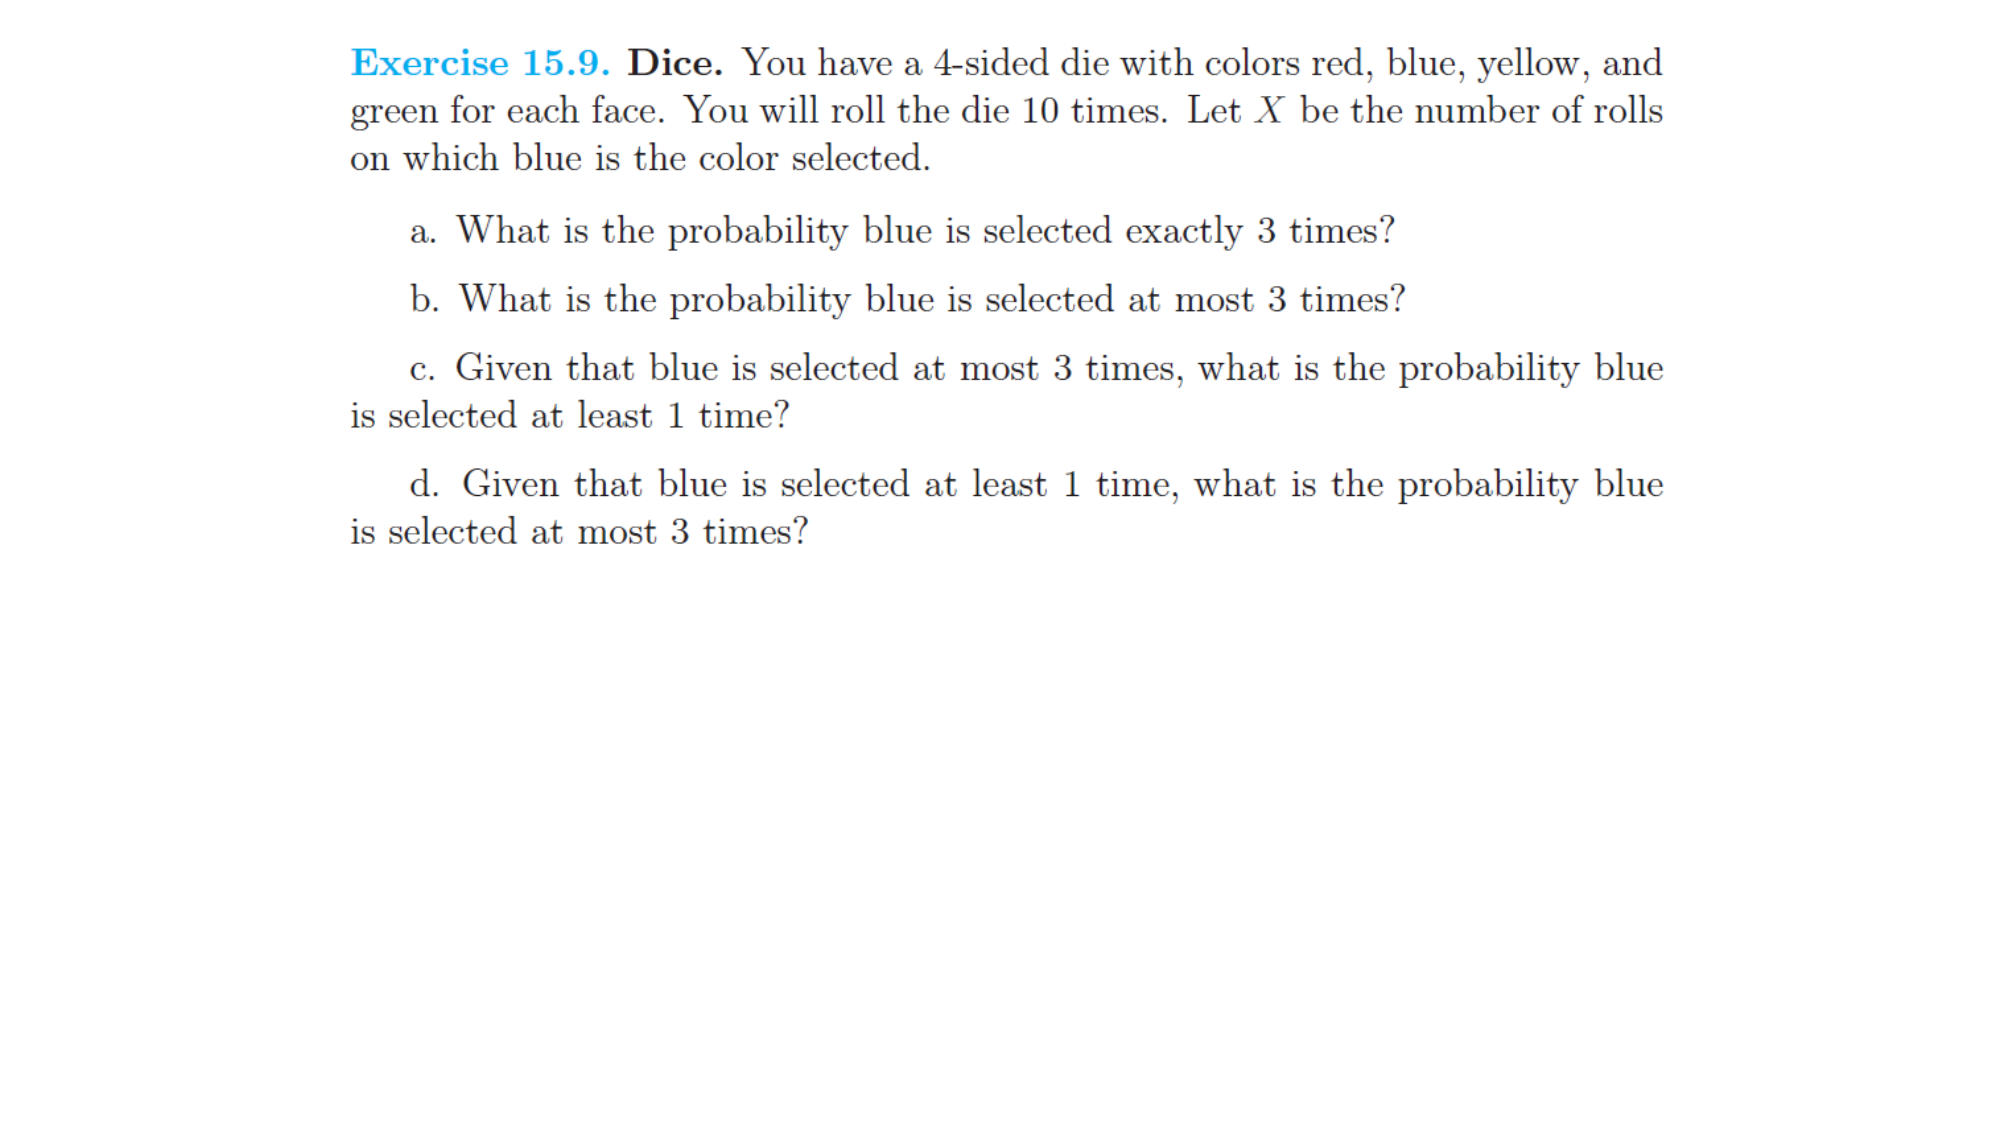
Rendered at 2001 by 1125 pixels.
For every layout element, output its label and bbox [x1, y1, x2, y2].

picture [338, 29, 1682, 561]
